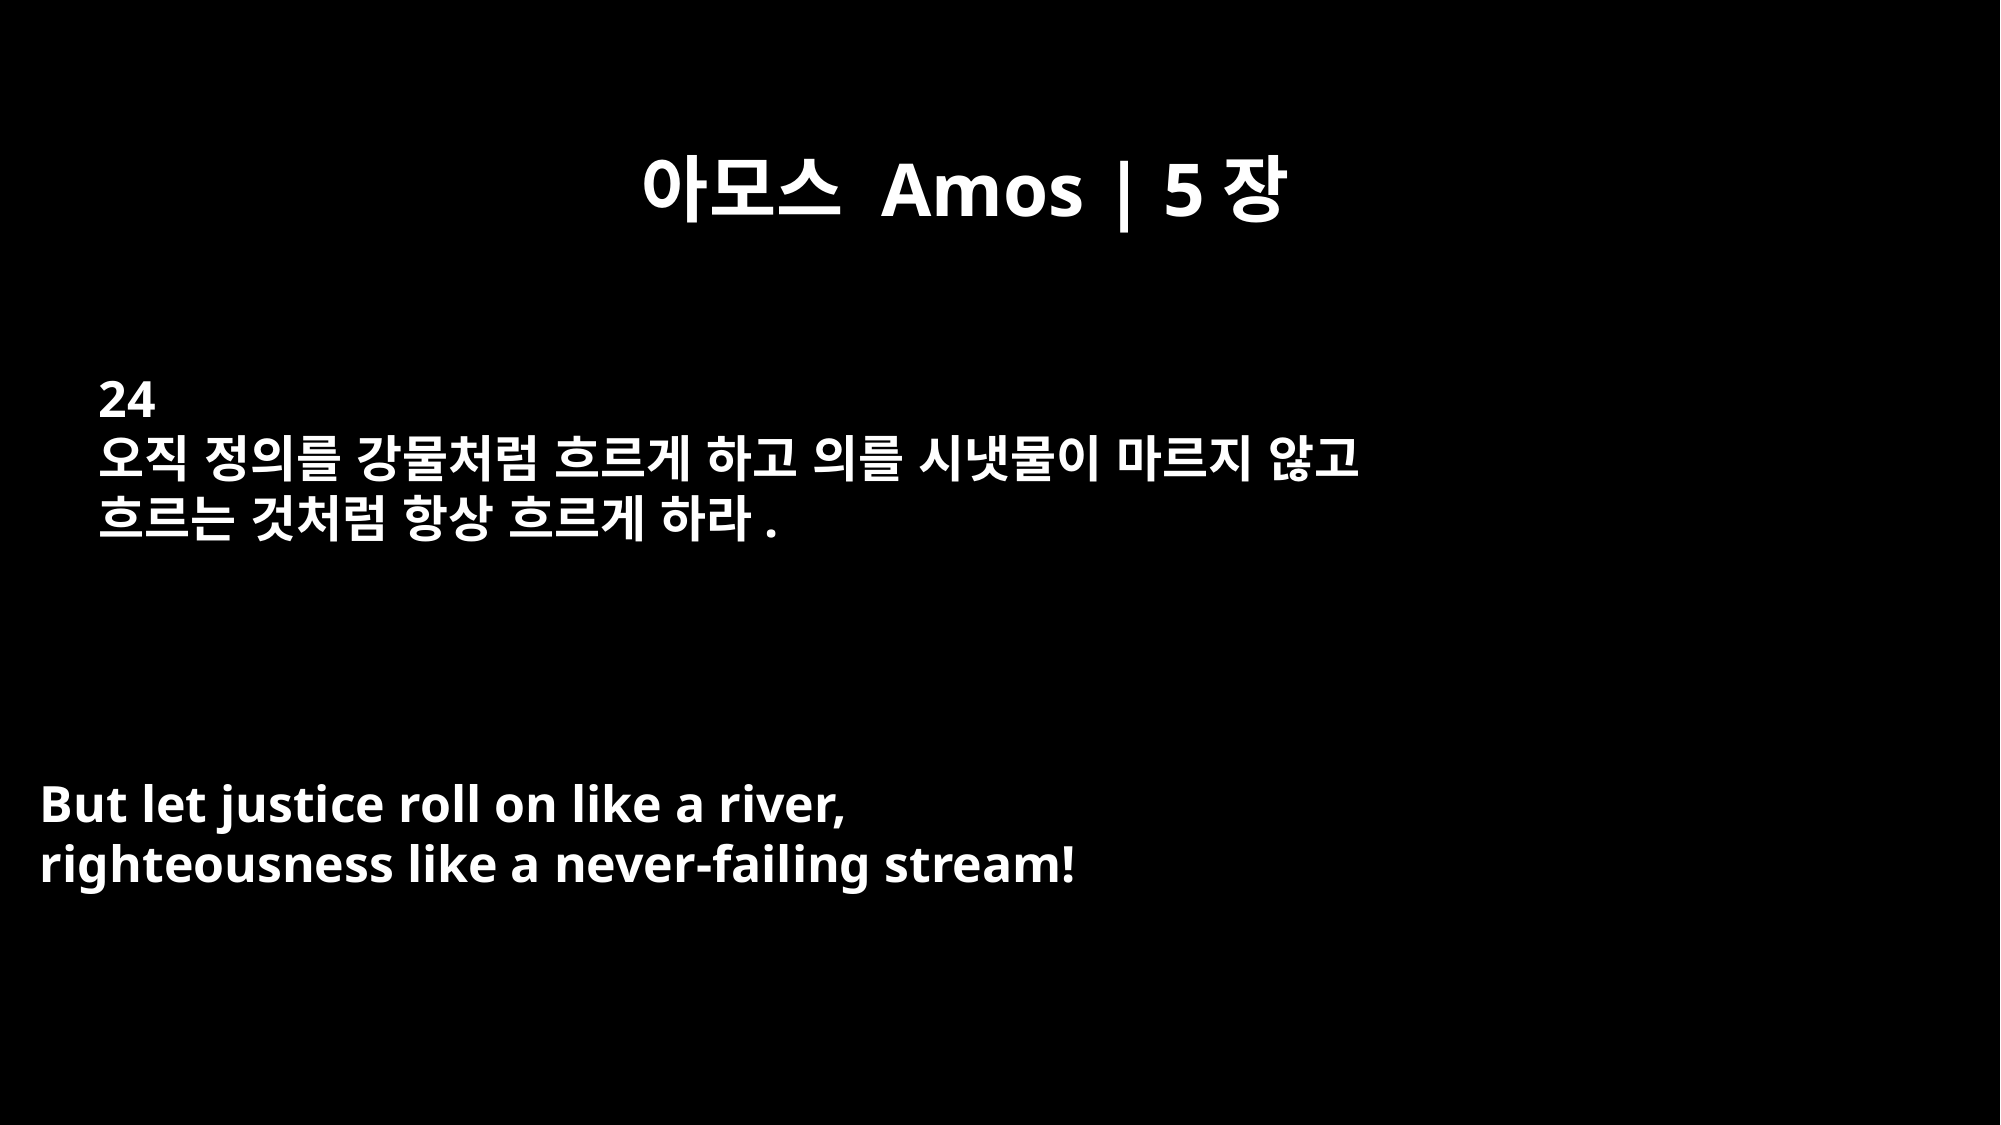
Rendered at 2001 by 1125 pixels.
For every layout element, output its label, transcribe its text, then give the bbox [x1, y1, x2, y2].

text_box But let justice roll on like a river, righteousness like a never-failing stream! [25, 764, 1091, 900]
text_box 아모스 Amos | 5장 [627, 136, 1305, 239]
text_box 24 오직 정의를 강물처럼 흐르게 하고 의를 시냇물이 마르지 않고 흐르는 것처럼 항상 흐르게 하라. [83, 359, 1390, 555]
